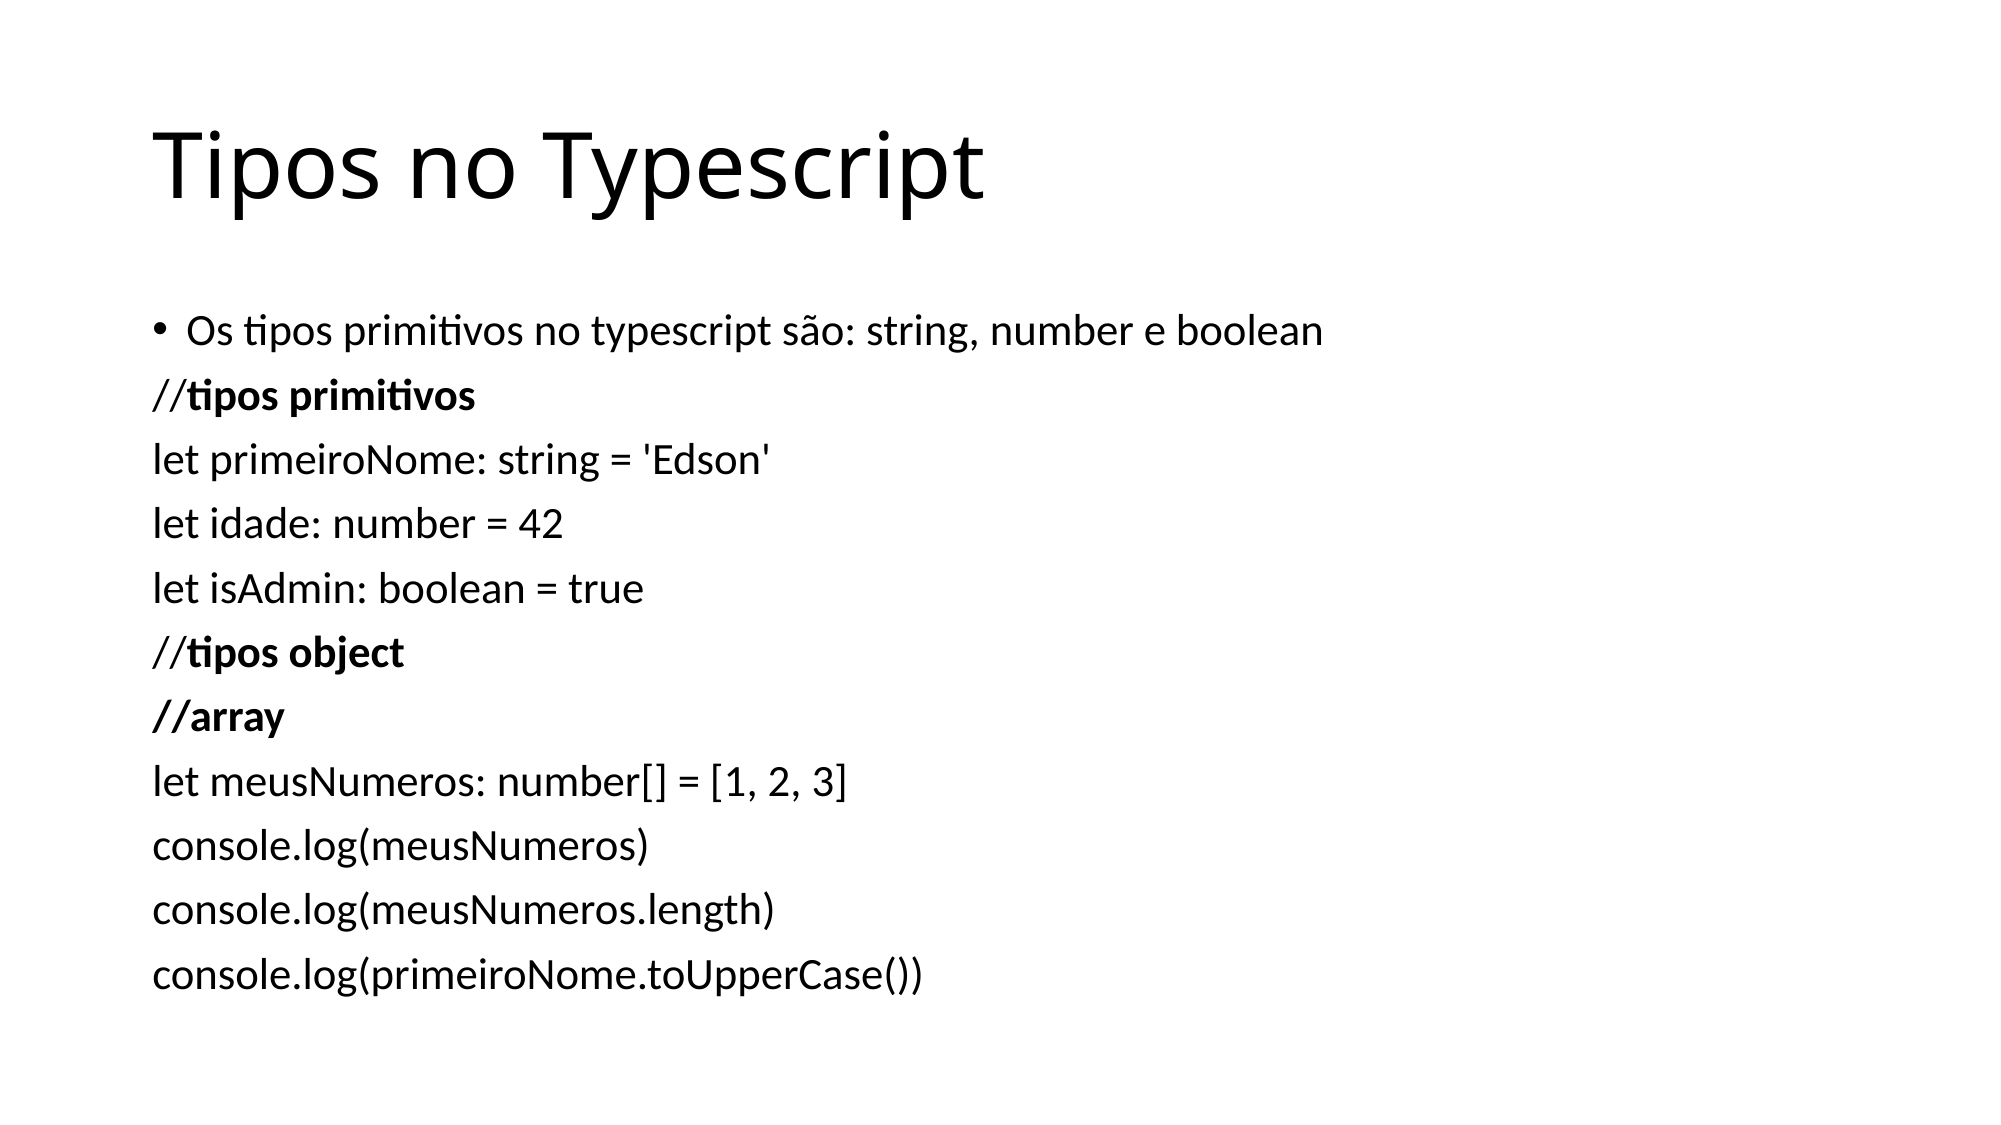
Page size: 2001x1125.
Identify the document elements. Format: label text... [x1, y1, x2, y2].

title Tipos no Typescript [137, 59, 1863, 278]
list Os tipos primitivos no typescript são: string, number e boolean //tipos primitivos let primeiroNome: string = 'Edson' let idade: number = 42 let isAdmin: boolean = true //tipos object //array let meusNumeros: number[] = [1, 2, 3] console.log(meusNumeros) console.log(meusNumeros.length) console.log(primeiroNome.toUpperCase()) [137, 299, 1863, 1014]
